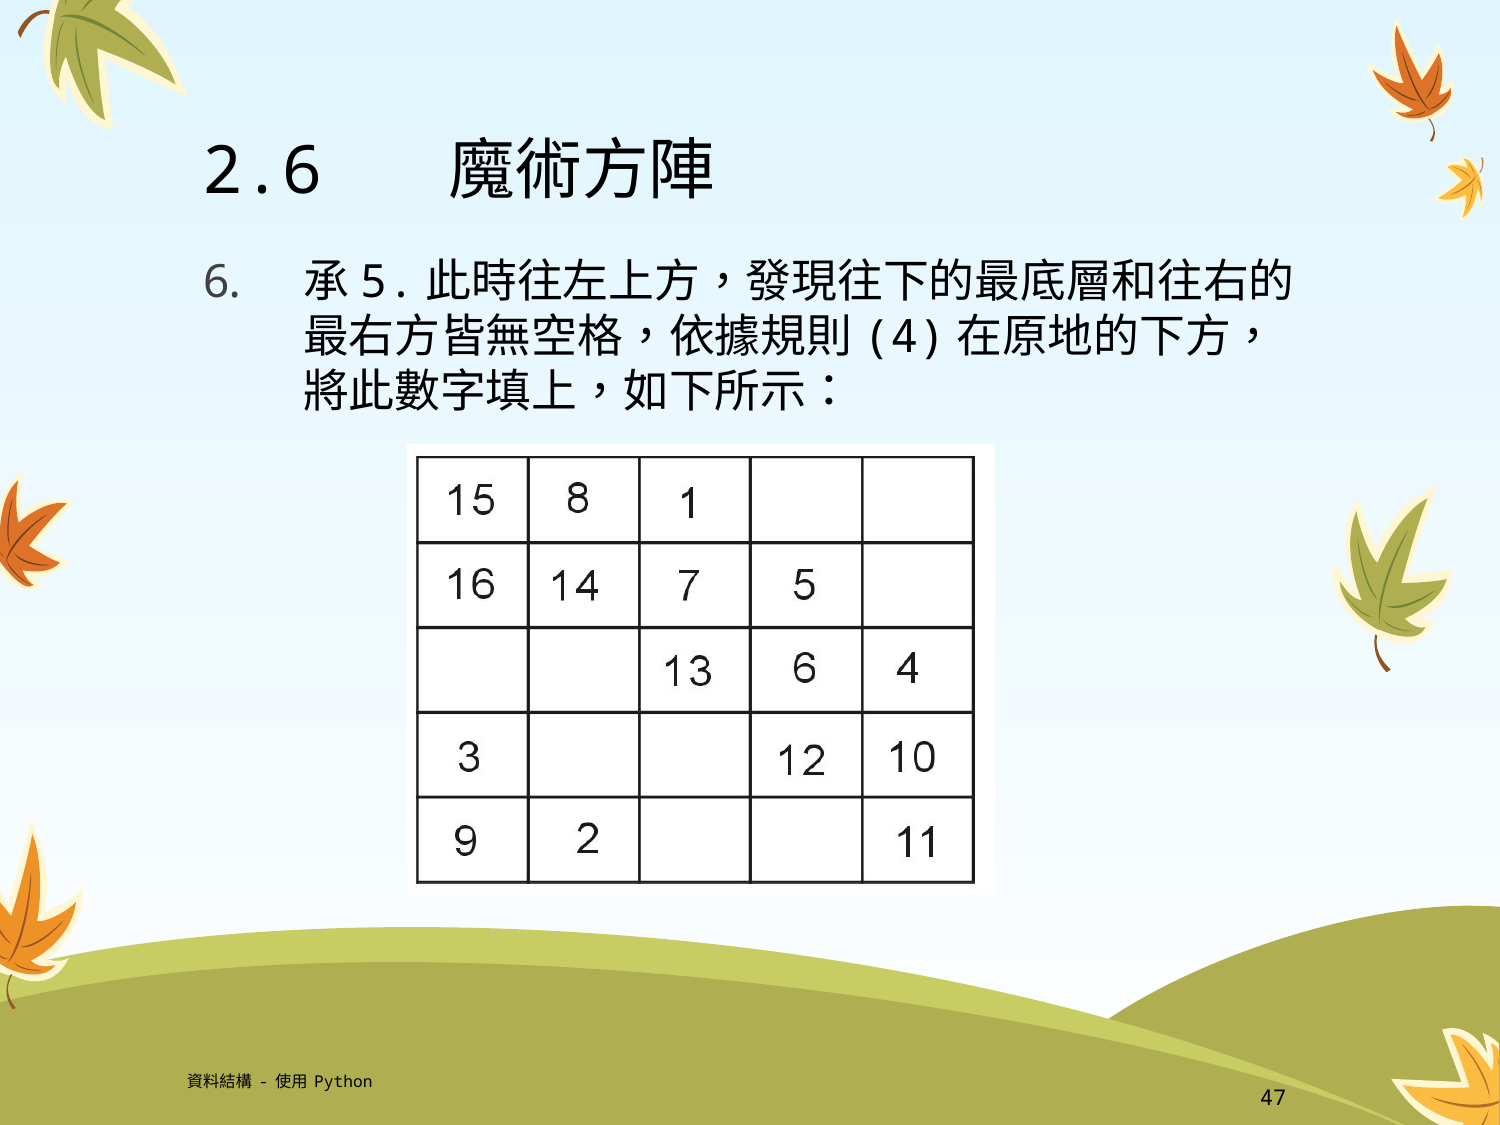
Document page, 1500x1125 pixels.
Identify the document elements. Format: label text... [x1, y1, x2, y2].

picture [407, 444, 995, 895]
footer 資料結構-使用Python [171, 1065, 1031, 1105]
slide_number 47 [1222, 1082, 1302, 1122]
title 2.6 魔術方陣 [187, 12, 1312, 216]
list 承5.此時往左上方，發現往下的最底層和往右的最右方皆無空格，依據規則(4)在原地的下方，將此數字填上，如下所示： [188, 243, 1312, 925]
